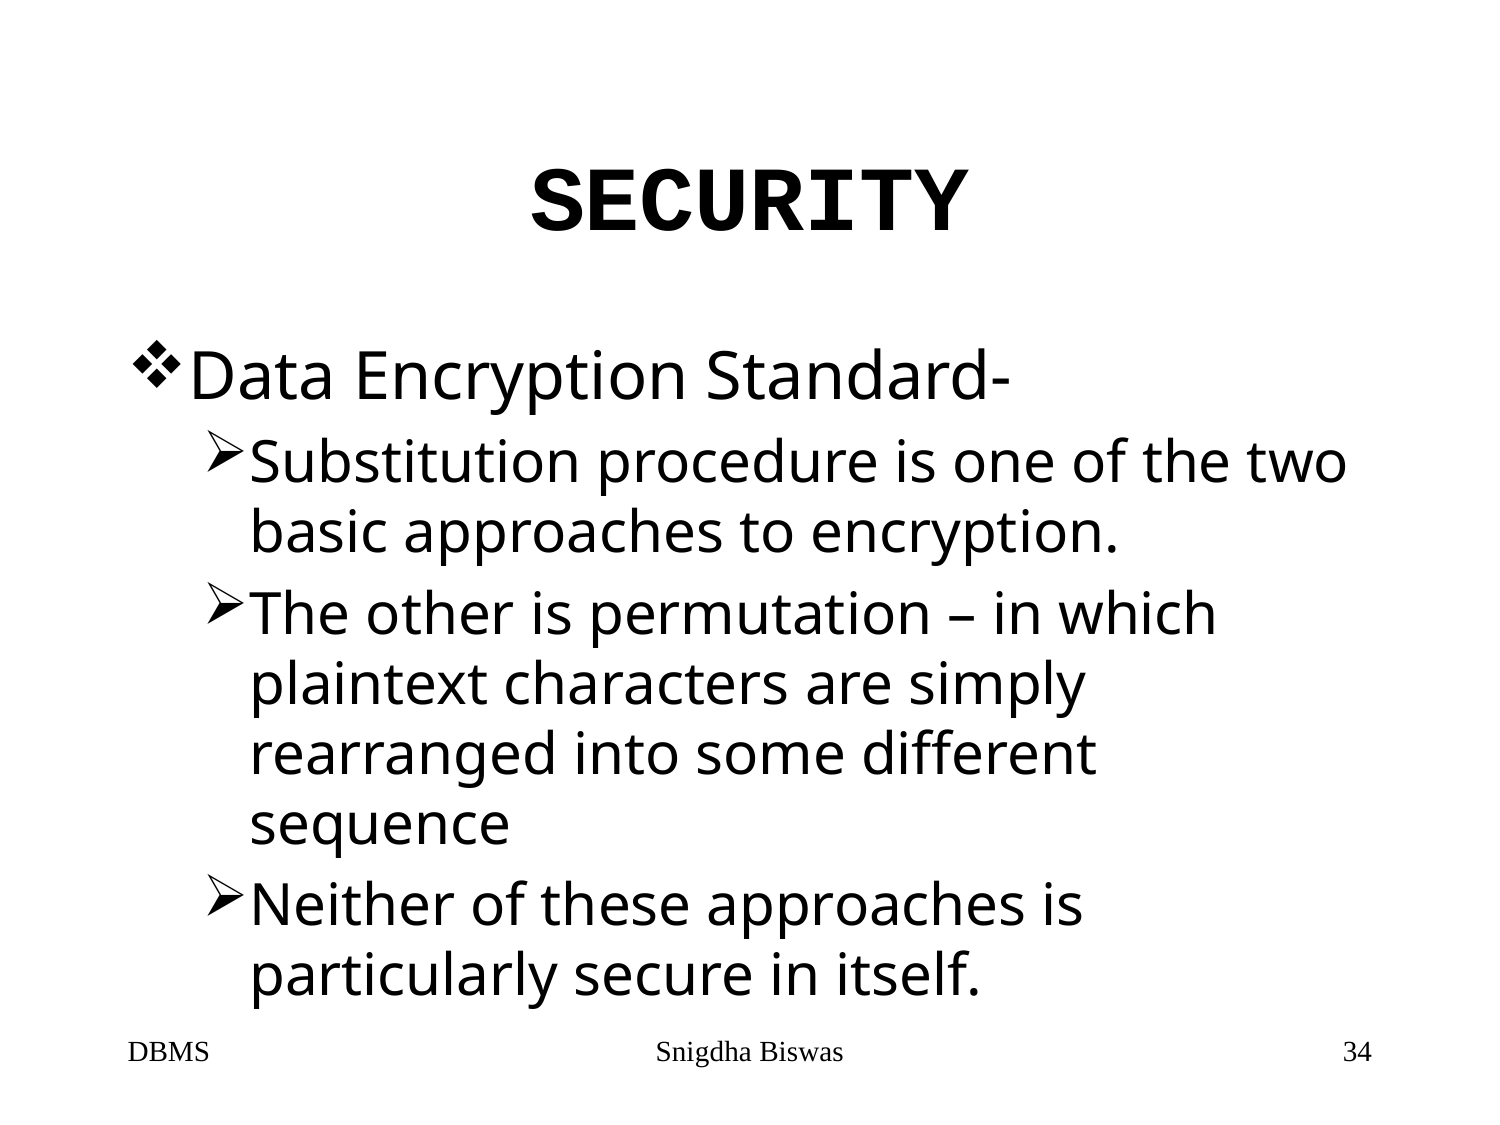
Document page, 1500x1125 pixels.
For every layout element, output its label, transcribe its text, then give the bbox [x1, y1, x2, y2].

slide_number DBMS [112, 1024, 426, 1101]
title SECURITY [112, 99, 1388, 288]
list Data Encryption Standard- Substitution procedure is one of the two basic approaches to encryption. The other is permutation – in which plaintext characters are simply rearranged into some different sequence Neither of these approaches is particularly secure in itself. [112, 324, 1388, 1001]
slide_number 34 [1074, 1024, 1388, 1101]
footer Snigdha Biswas [512, 1024, 988, 1101]
